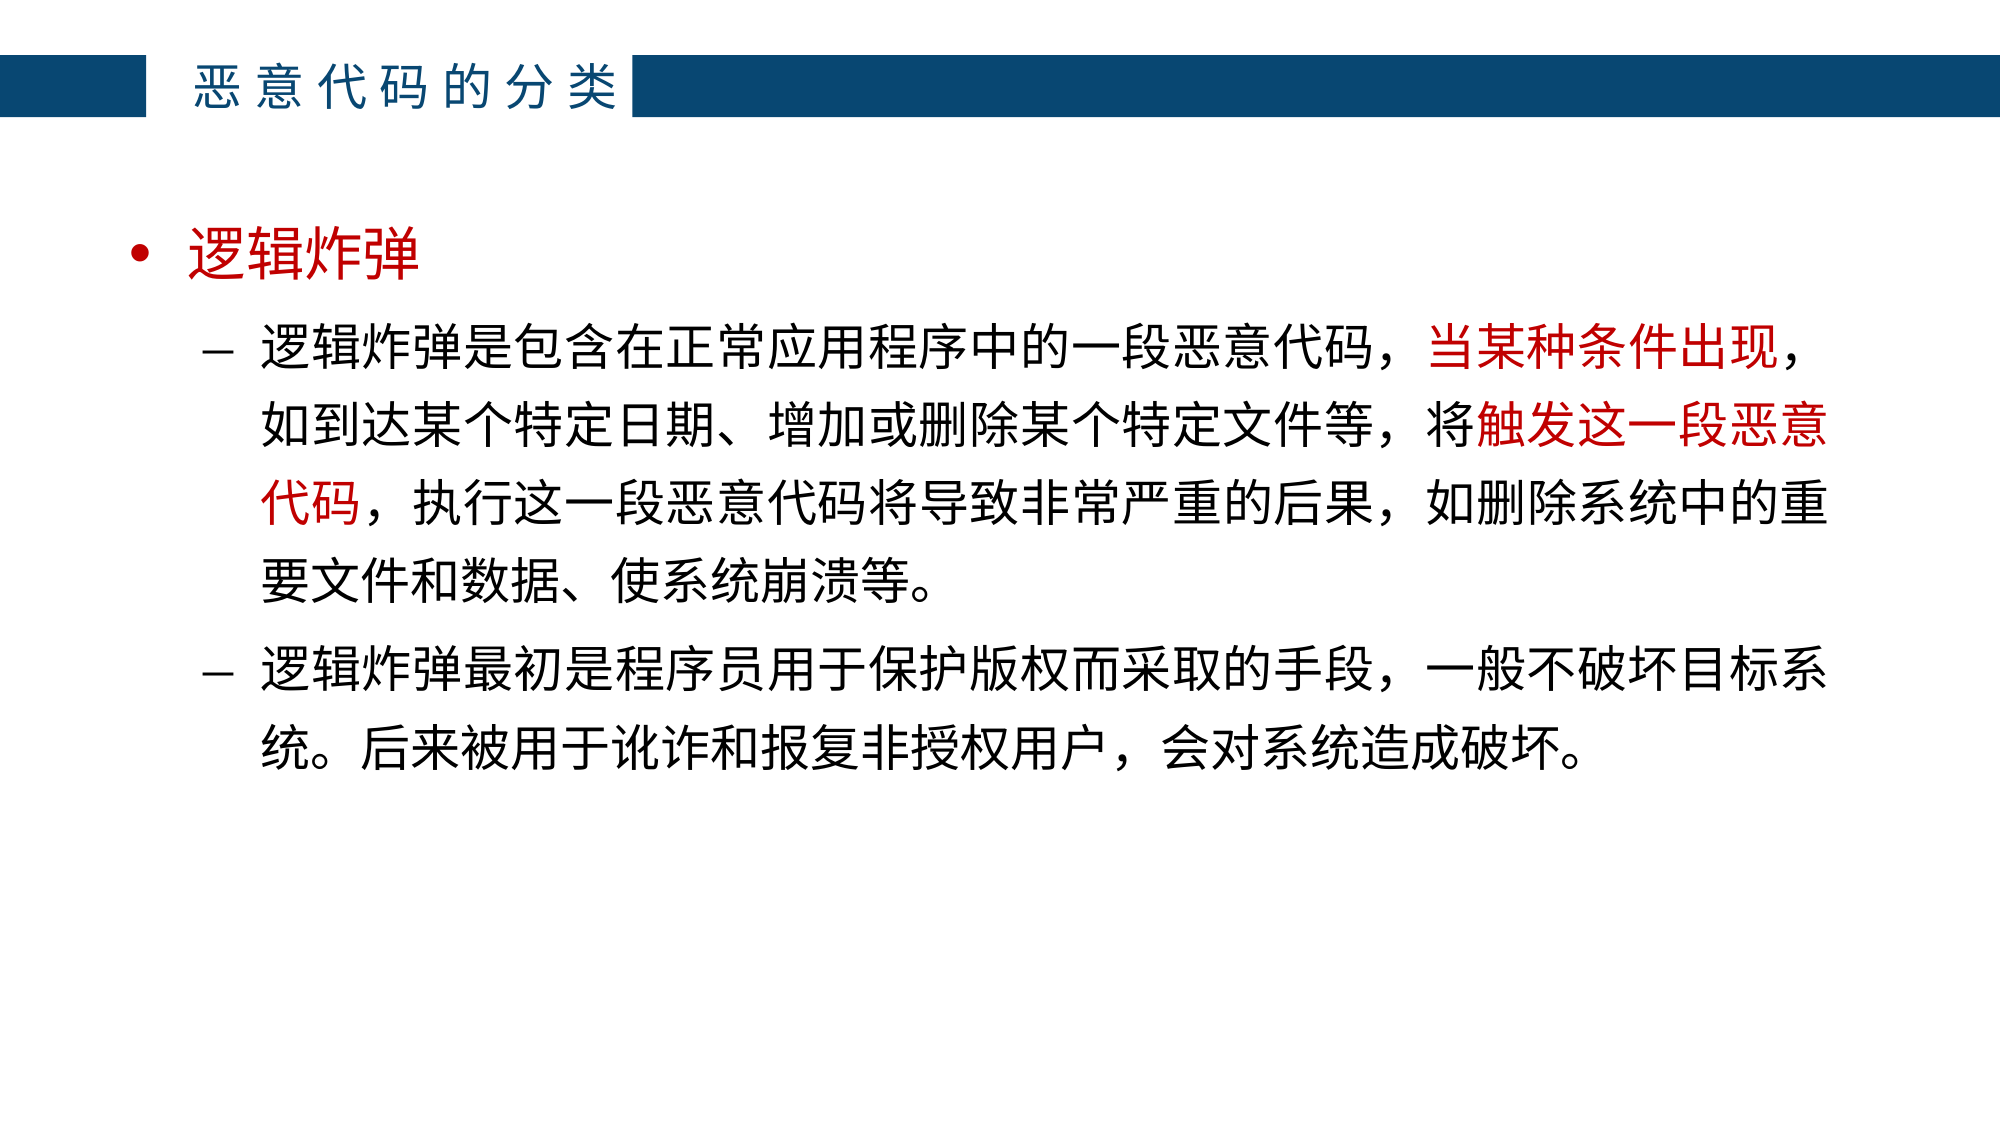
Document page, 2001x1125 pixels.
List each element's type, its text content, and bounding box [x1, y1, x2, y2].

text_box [0, 55, 2000, 118]
text_box 恶意代码的分类 [146, 118, 633, 124]
text_box 逻辑炸弹 逻辑炸弹是包含在正常应用程序中的一段恶意代码，当某种条件出现，如到达某个特定日期、增加或删除某个特定文件等，将触发这一段恶意代码，执行这一段恶意代码将导致非常严重的后果，如删除系统中的重要文件和数据、使系统崩溃等。 逻辑炸弹最初是程序员用于保护版权而采取的手段，一般不破坏目标系统。后来被用于讹诈和报复非授权用户，会对系统造成破坏。 [113, 189, 1845, 964]
text_box 恶意代码的分类 [146, 48, 633, 55]
